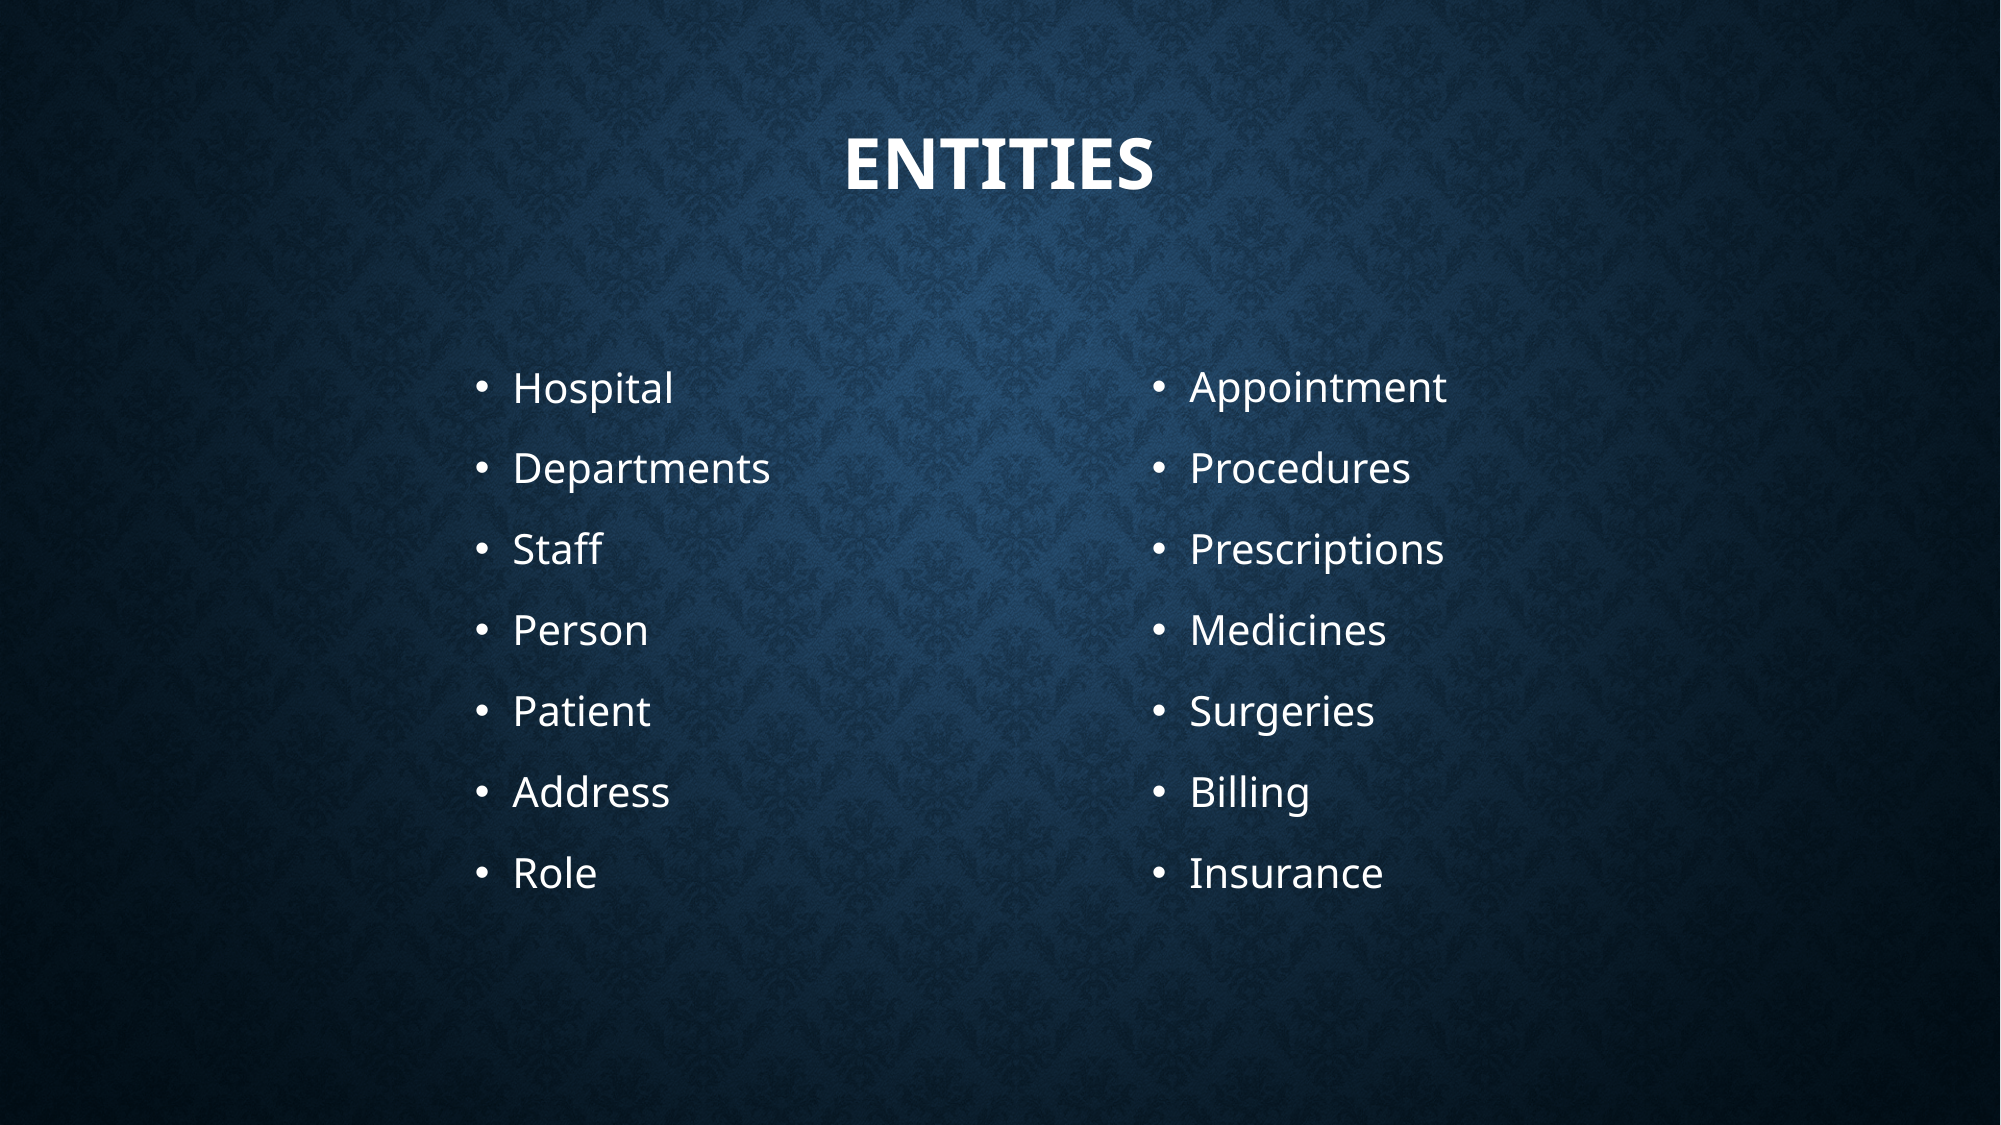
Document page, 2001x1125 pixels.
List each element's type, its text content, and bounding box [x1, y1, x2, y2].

list Hospital Departments Staff Person Patient Address Role [459, 343, 810, 950]
text_box Appointment Procedures Prescriptions Medicines Surgeries Billing Insurance [1136, 343, 1792, 950]
title Entities [149, 99, 1849, 318]
